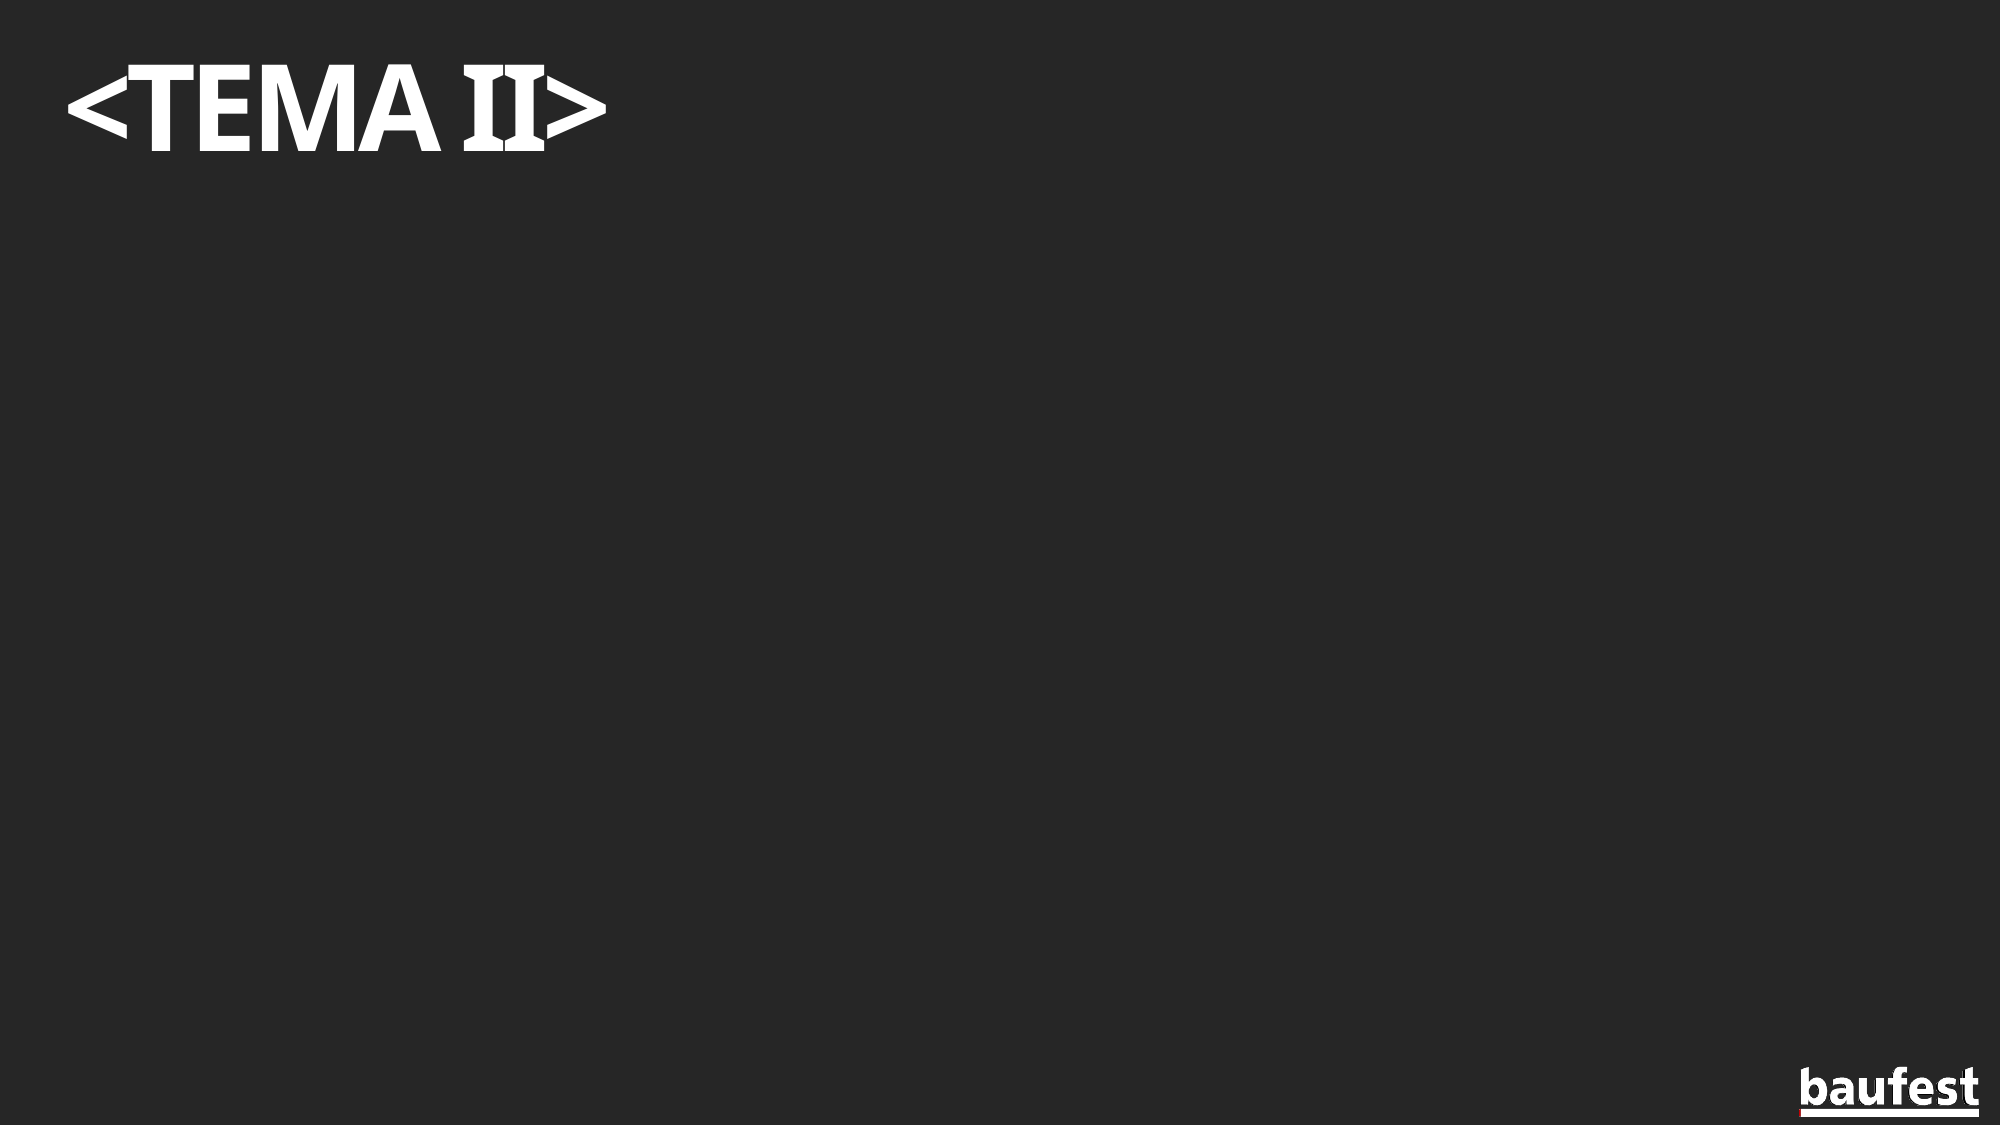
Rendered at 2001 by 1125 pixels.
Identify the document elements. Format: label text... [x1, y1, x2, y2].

picture [1799, 1061, 1980, 1122]
text_box <TEMA II> [48, 46, 1951, 323]
